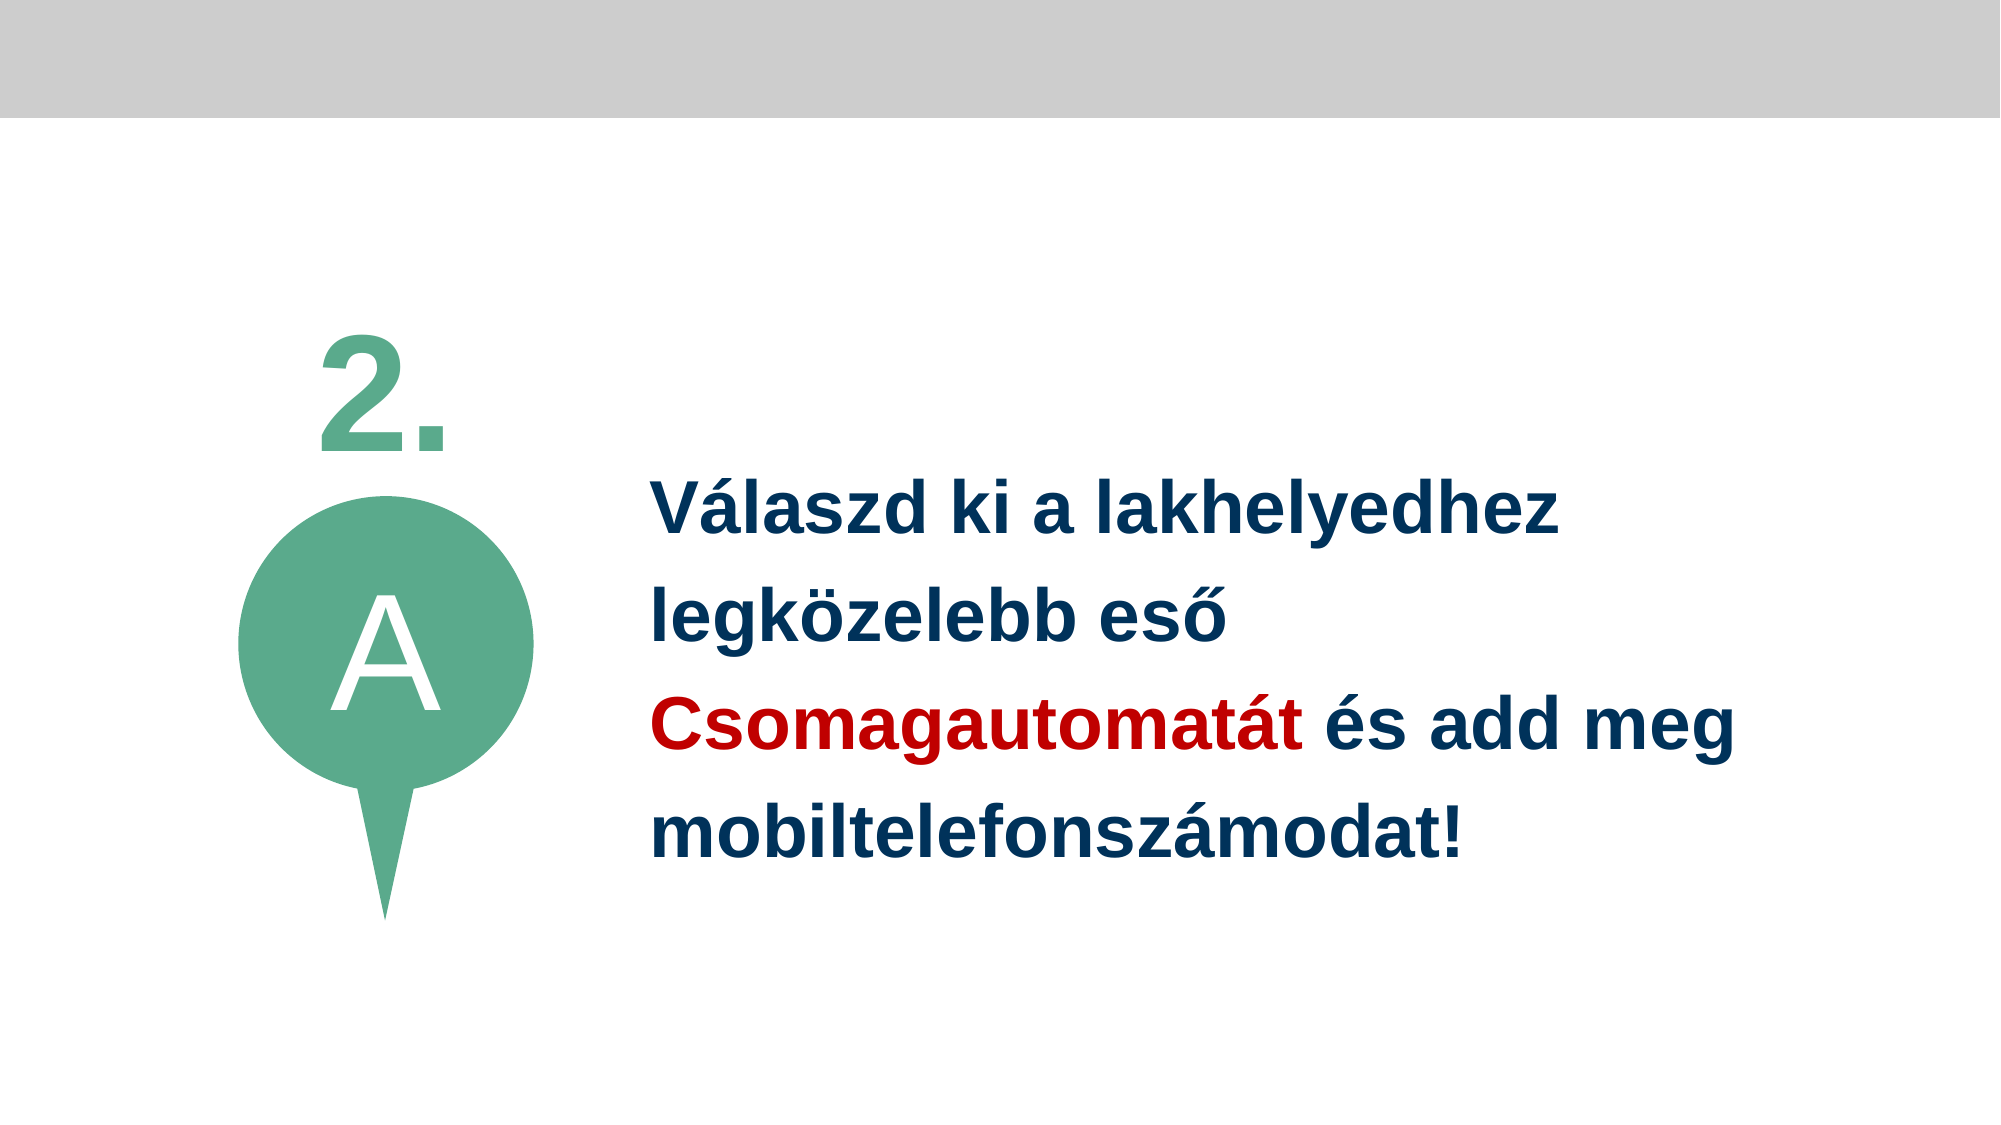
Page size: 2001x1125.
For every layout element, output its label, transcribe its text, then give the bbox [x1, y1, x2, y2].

list 2. [137, 299, 634, 1014]
list Válaszd ki a lakhelyedhez legközelebb eső Csomagautomatát és add meg mobiltelefonszámodat! [634, 299, 1881, 1014]
text_box A [237, 495, 535, 921]
